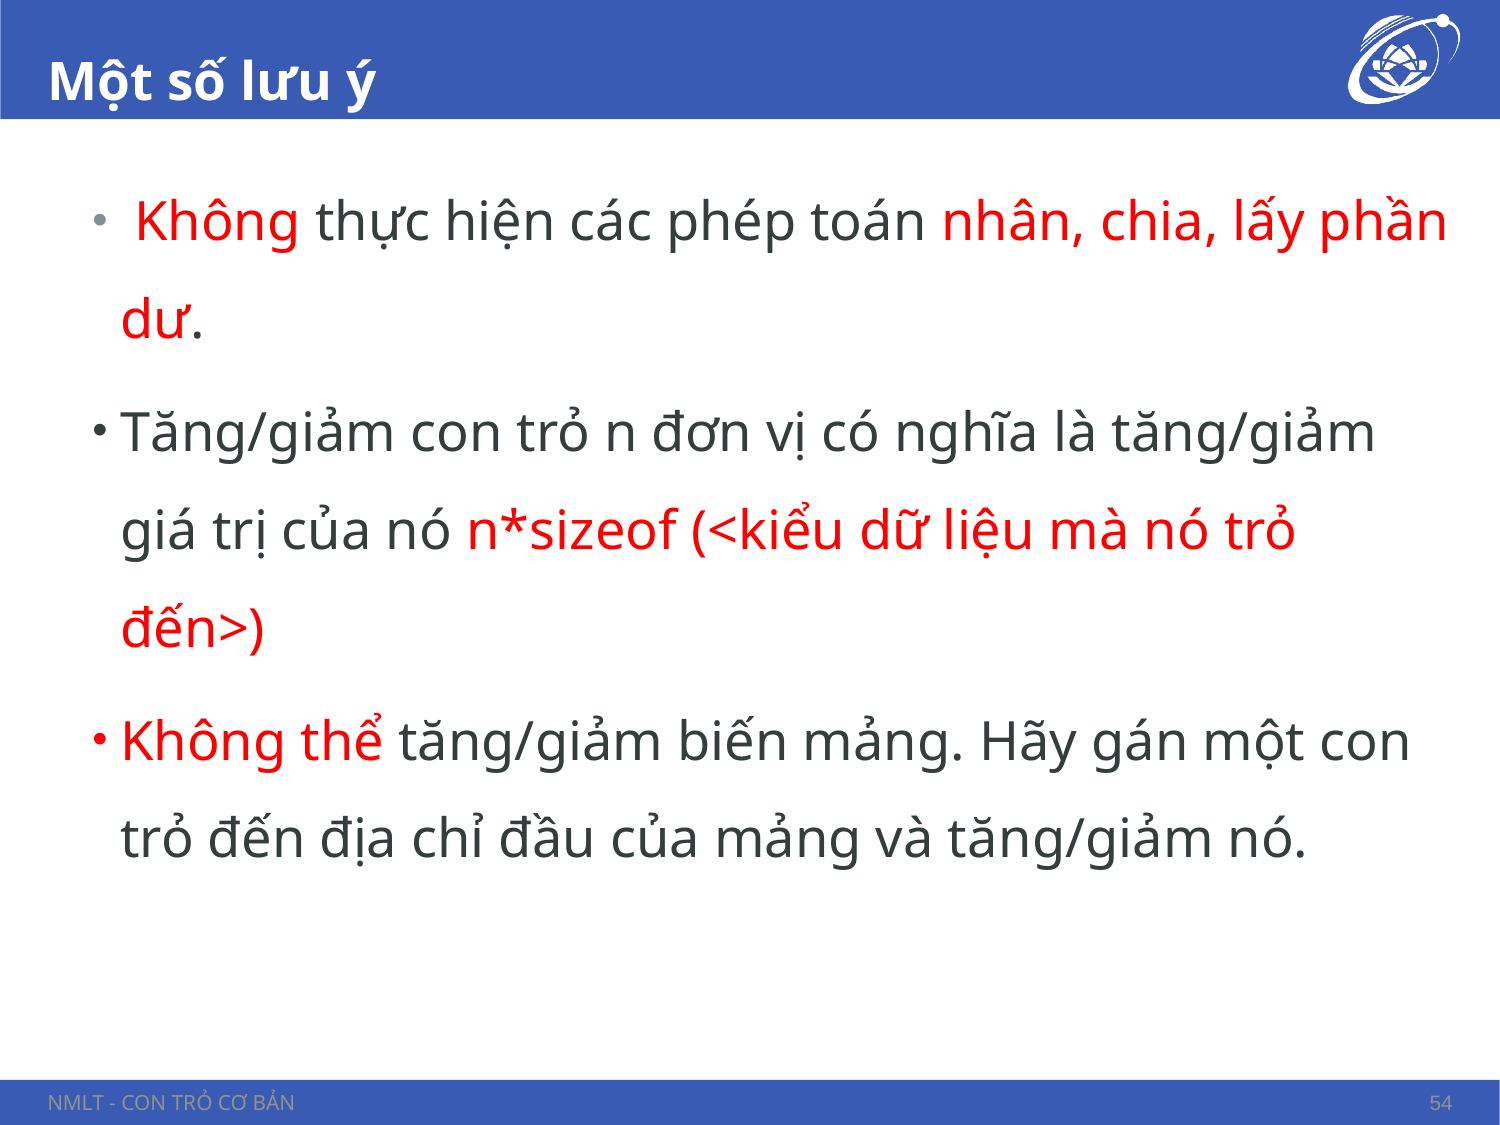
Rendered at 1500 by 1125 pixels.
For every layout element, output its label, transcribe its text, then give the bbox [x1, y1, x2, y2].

list Không thực hiện các phép toán nhân, chia, lấy phần dư. Tăng/giảm con trỏ n đơn vị có nghĩa là tăng/giảm giá trị của nó n*sizeof (<kiểu dữ liệu mà nó trỏ đến>) Không thể tăng/giảm biến mảng. Hãy gán một con trỏ đến địa chỉ đầu của mảng và tăng/giảm nó. [32, 146, 1468, 1054]
slide_number 54 [1388, 1083, 1468, 1122]
footer NMLT - Con trỏ cơ bản [32, 1083, 1271, 1122]
title Một số lưu ý [32, 0, 1468, 120]
